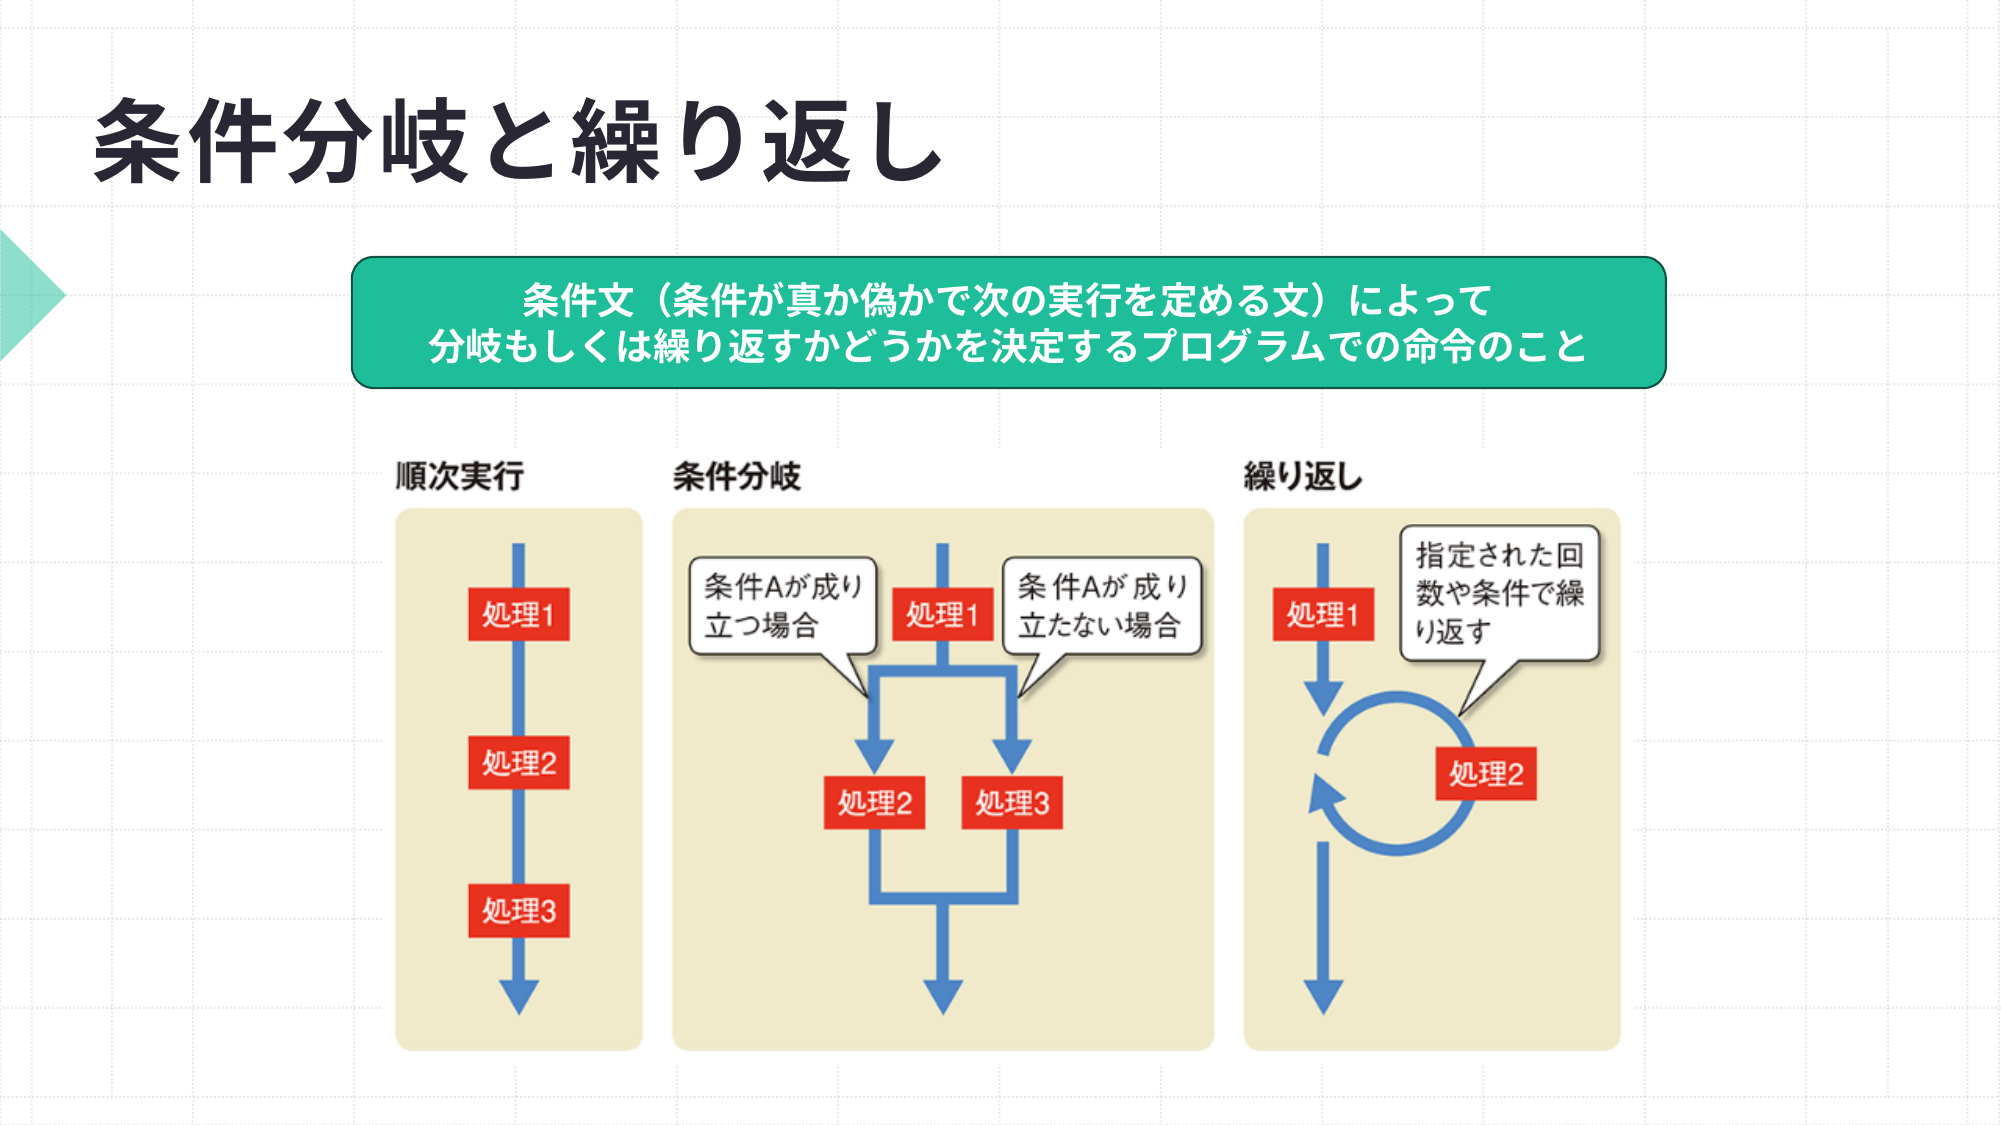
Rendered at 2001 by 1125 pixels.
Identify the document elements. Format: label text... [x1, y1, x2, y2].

title 条件分岐と繰り返し [73, 70, 1768, 210]
text_box 条件文（条件が真か偽かで次の実行を定める文）によって 分岐もしくは繰り返すかどうかを決定するプログラムでの命令のこと [350, 255, 1667, 390]
picture [383, 448, 1634, 1064]
